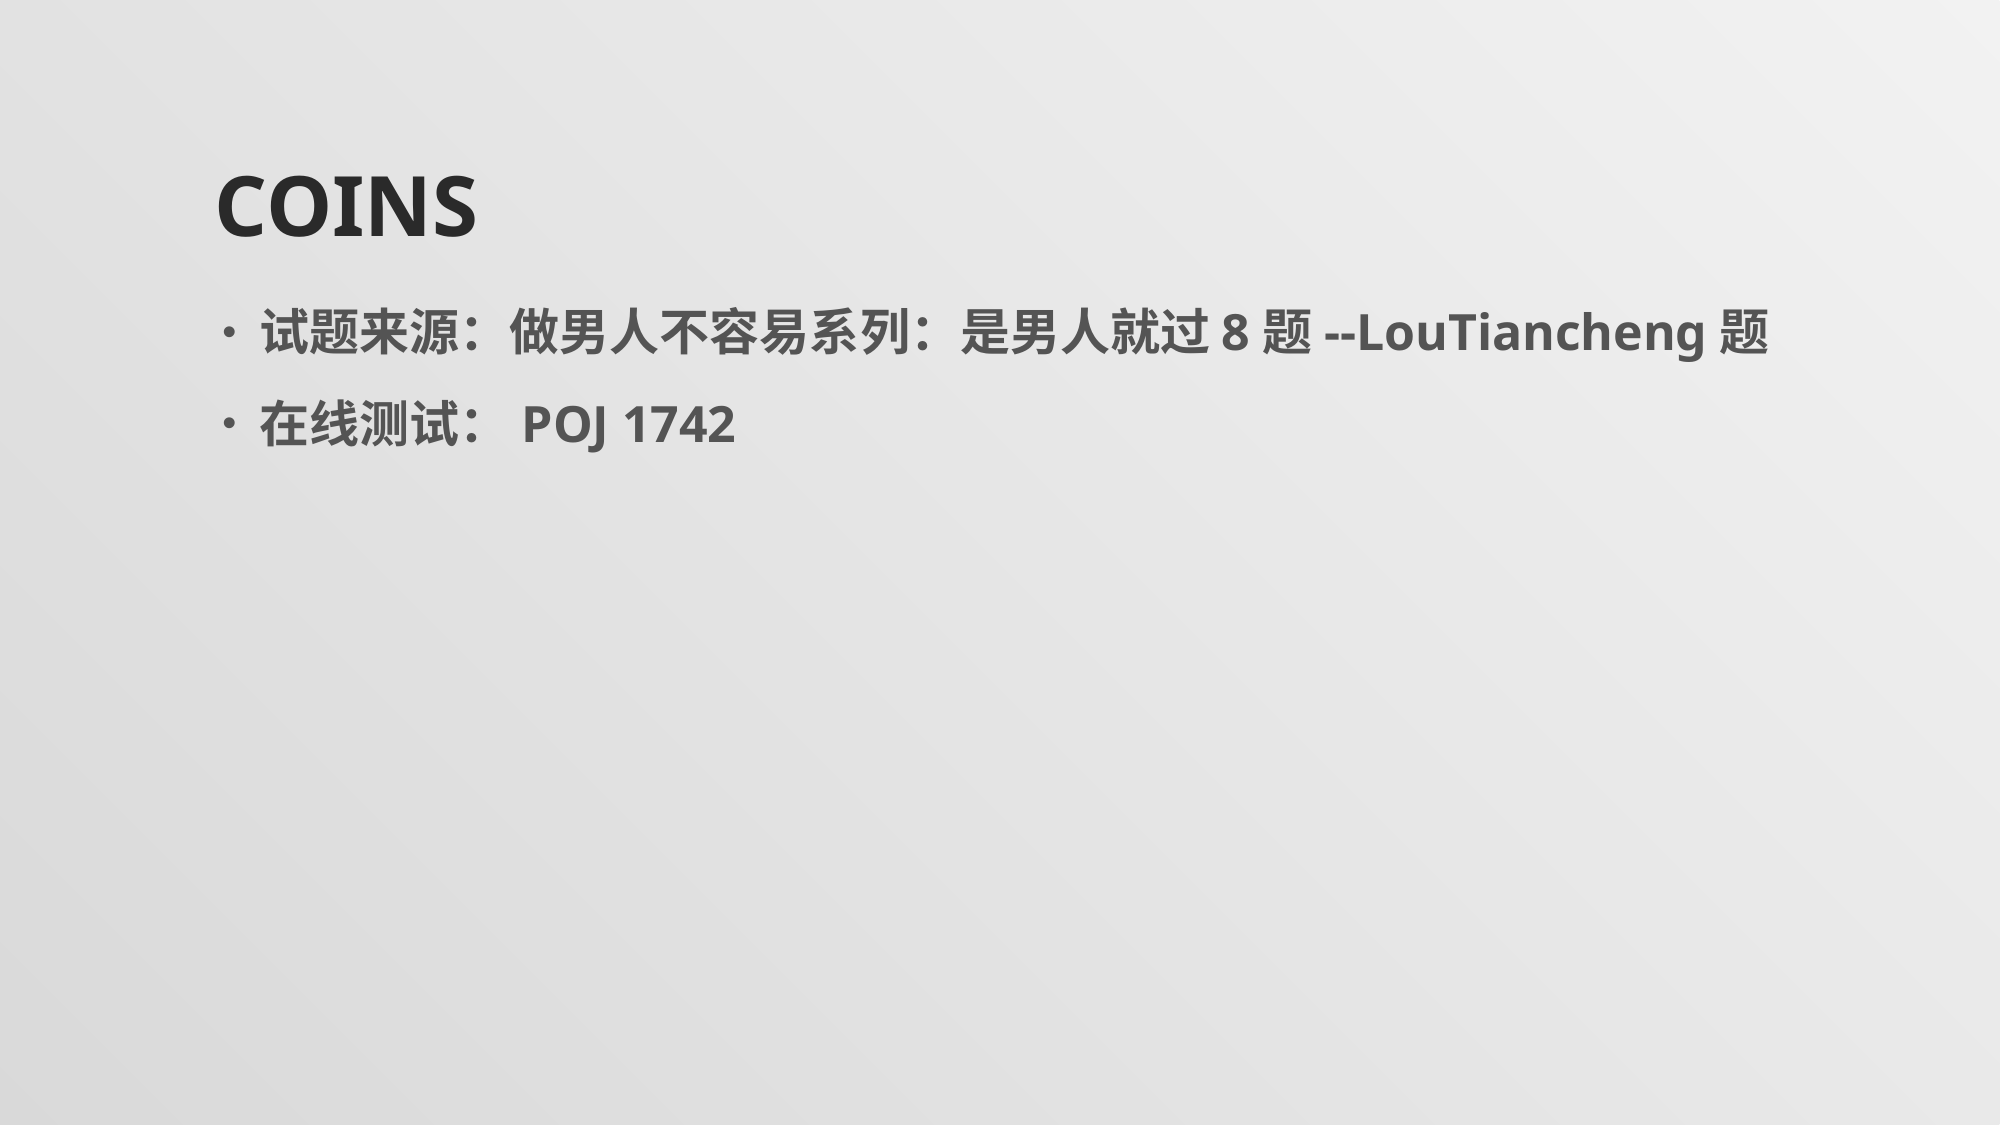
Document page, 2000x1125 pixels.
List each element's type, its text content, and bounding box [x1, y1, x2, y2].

title Coins [199, 45, 1800, 263]
list 试题来源：做男人不容易系列：是男人就过8题--LouTiancheng题 在线测试：POJ 1742 [199, 299, 1800, 1013]
